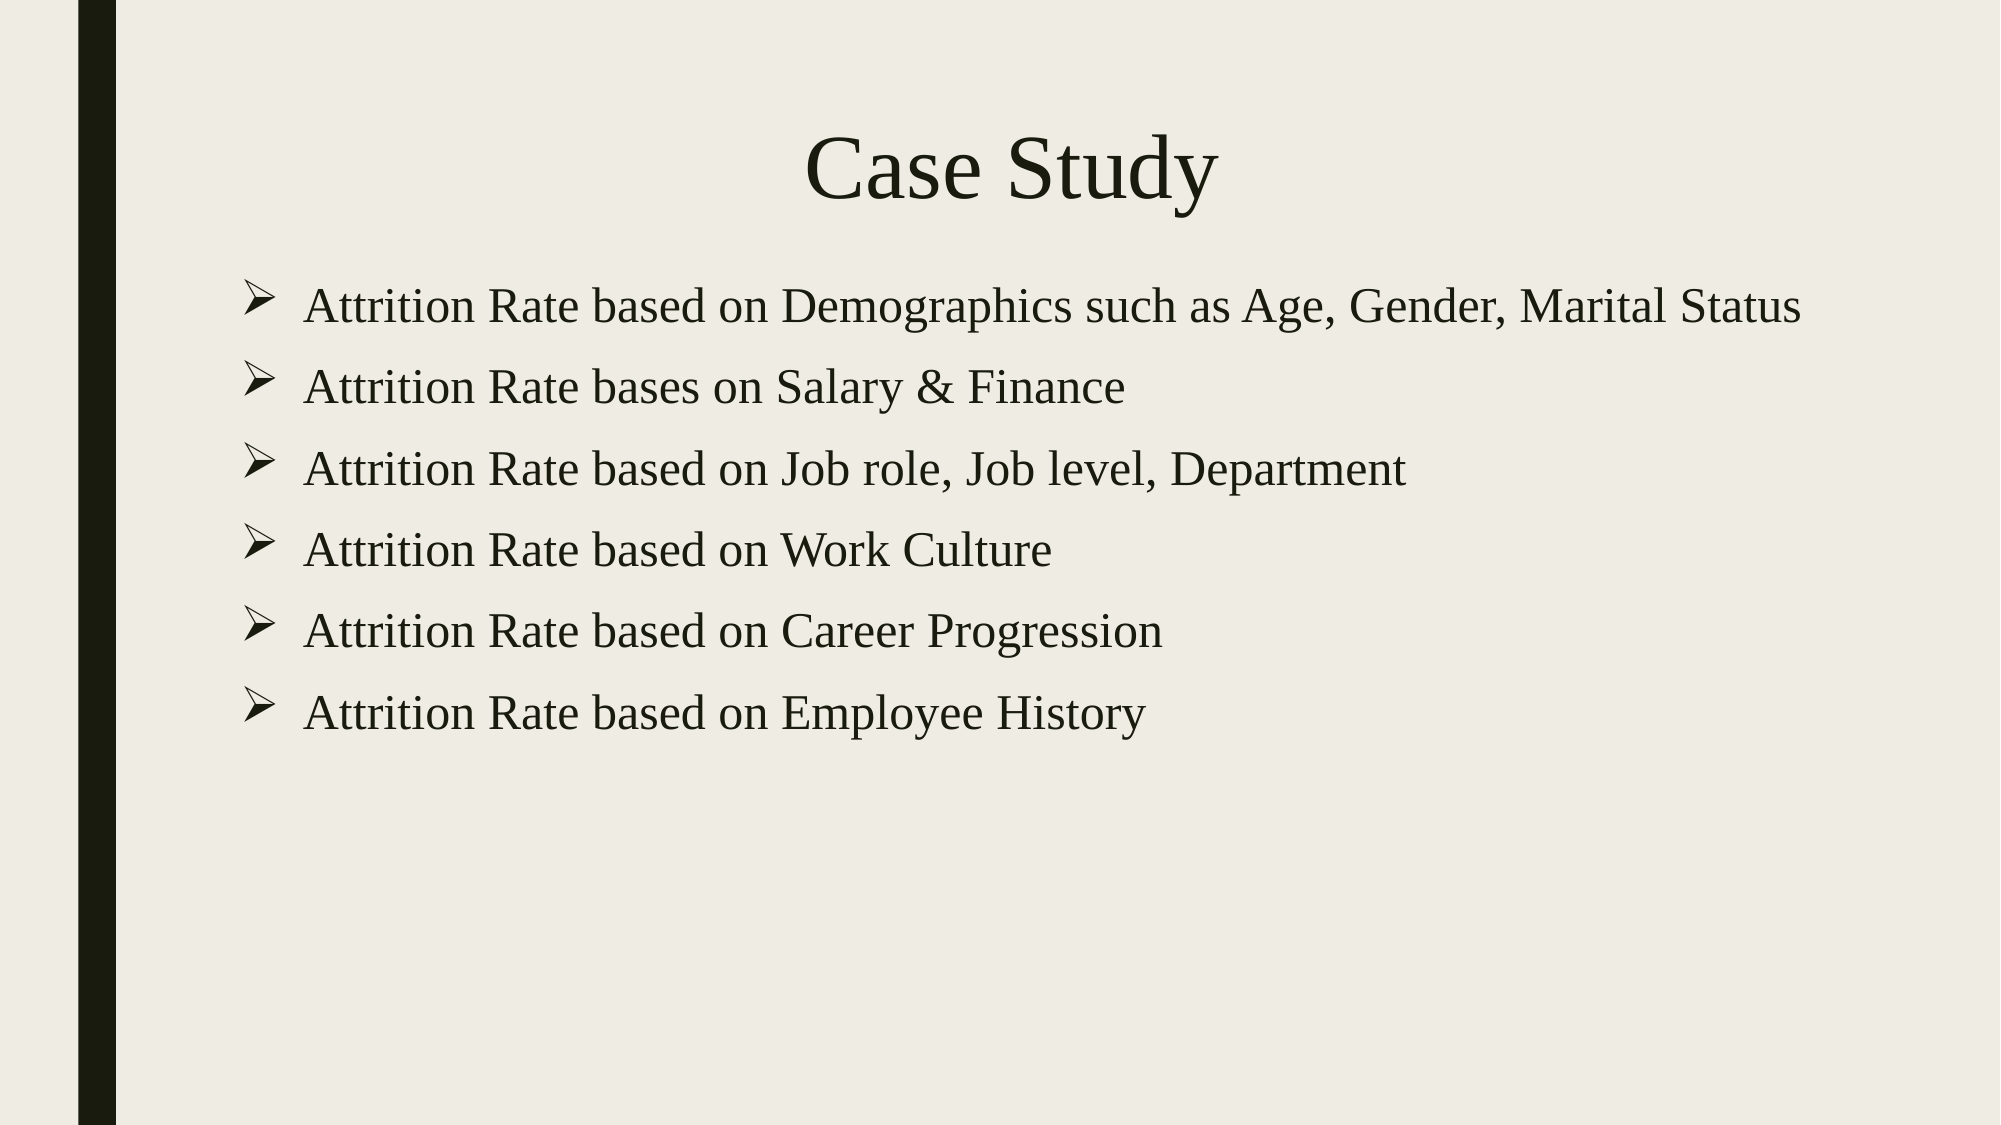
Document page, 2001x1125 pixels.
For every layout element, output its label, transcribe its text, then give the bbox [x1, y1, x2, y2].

list Attrition Rate based on Demographics such as Age, Gender, Marital Status Attrition Rate bases on Salary & Finance Attrition Rate based on Job role, Job level, Department Attrition Rate based on Work Culture Attrition Rate based on Career Progression Attrition Rate based on Employee History [225, 269, 1930, 1013]
title Case Study [225, 112, 1800, 229]
